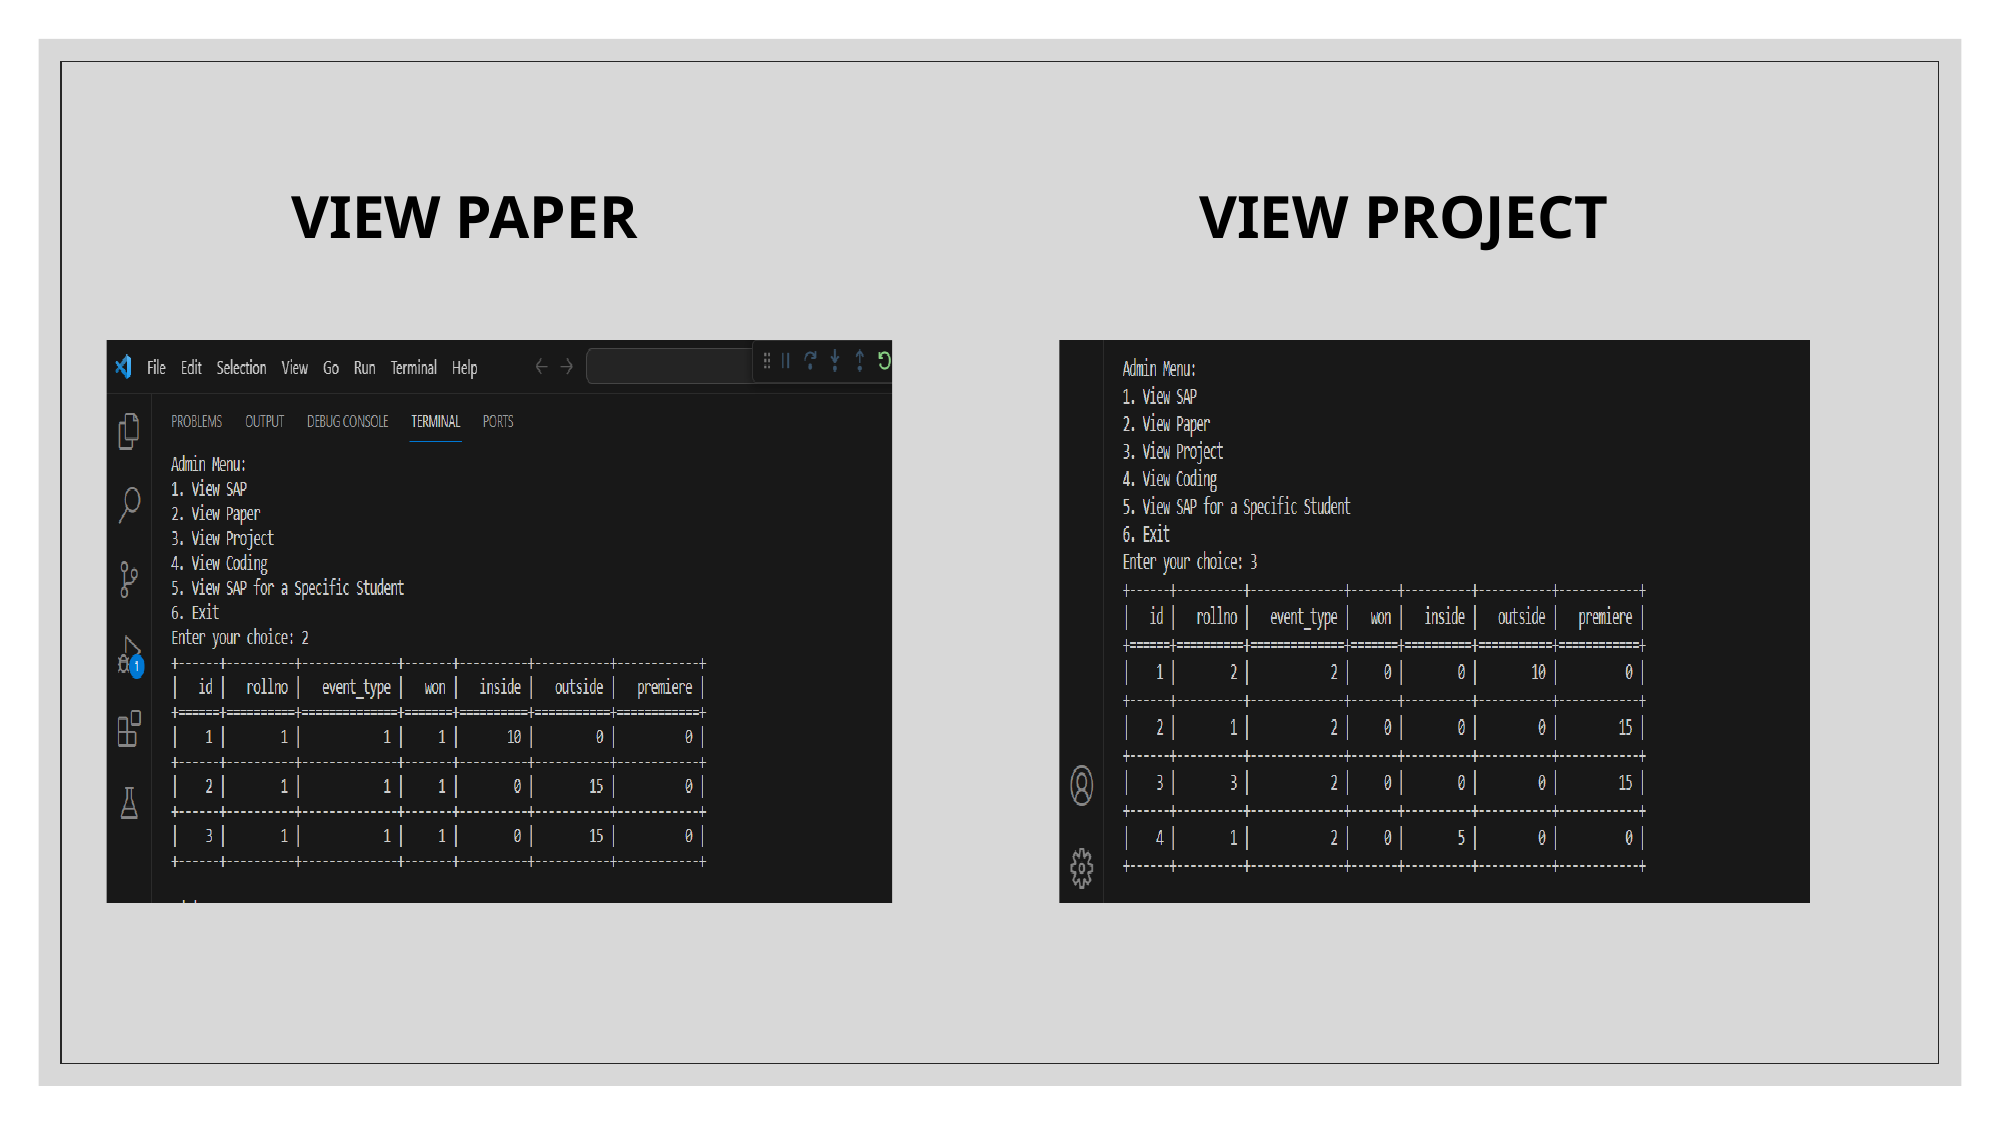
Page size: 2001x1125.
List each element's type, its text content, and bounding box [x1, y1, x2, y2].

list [106, 340, 893, 903]
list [1059, 340, 1811, 903]
list VIEW PROJECT [1184, 155, 1950, 261]
list VIEW PAPER [276, 155, 1042, 261]
